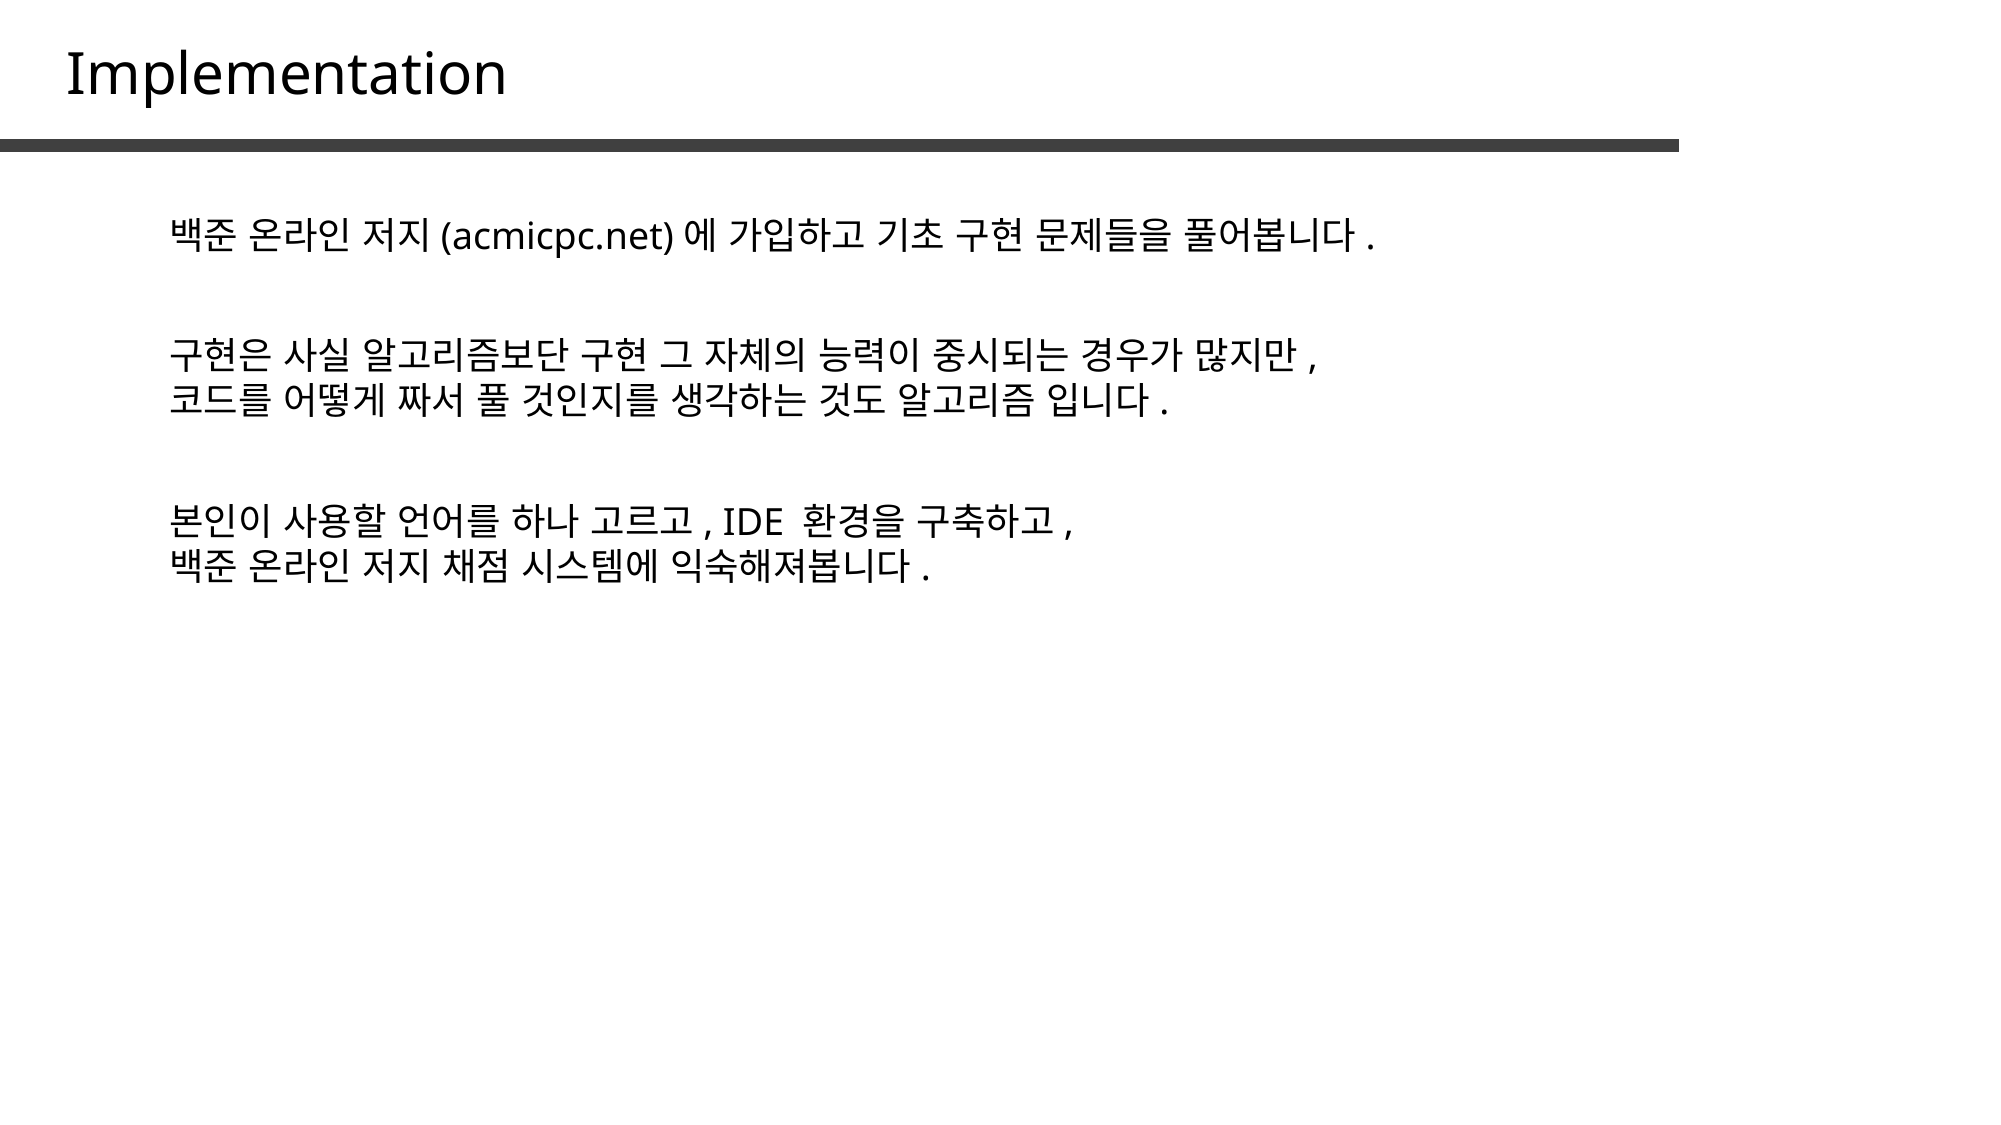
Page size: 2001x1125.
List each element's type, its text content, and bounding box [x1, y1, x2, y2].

text_box Implementation [52, 29, 524, 114]
text_box 구현은 사실 알고리즘보단 구현 그 자체의 능력이 중시되는 경우가 많지만, 코드를 어떻게 짜서 풀 것인지를 생각하는 것도 알고리즘 입니다. [154, 324, 1558, 430]
text_box 본인이 사용할 언어를 하나 고르고, IDE 환경을 구축하고, 백준 온라인 저지 채점 시스템에 익숙해져봅니다. [154, 490, 1558, 596]
text_box 백준 온라인 저지(acmicpc.net)에 가입하고 기초 구현 문제들을 풀어봅니다. [154, 204, 1425, 265]
